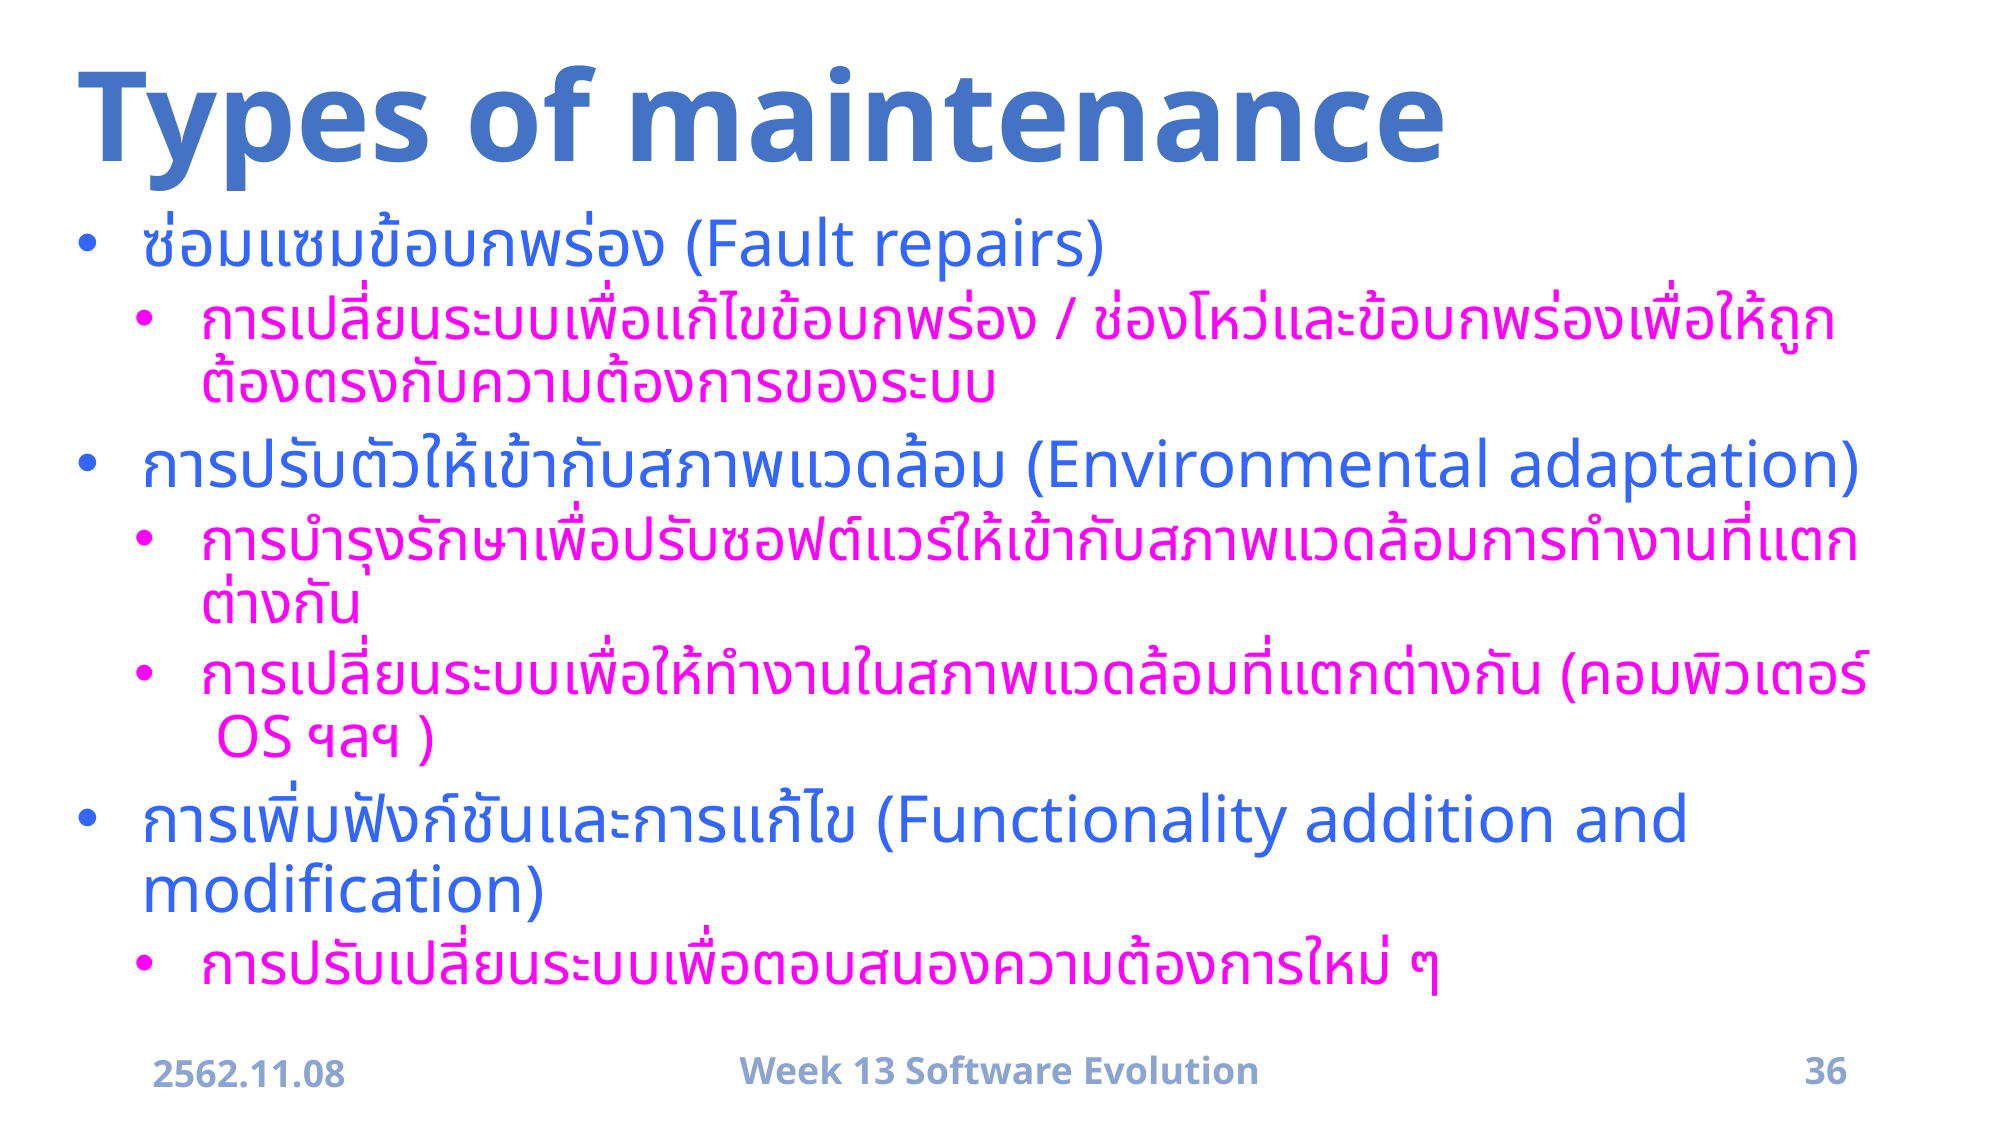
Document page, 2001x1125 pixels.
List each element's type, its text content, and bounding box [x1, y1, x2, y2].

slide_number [137, 1042, 588, 1103]
title Types of maintenance [61, 39, 1932, 203]
list ซ่อมแซมข้อบกพร่อง (Fault repairs) การเปลี่ยนระบบเพื่อแก้ไขข้อบกพร่อง / ช่องโหว่และข้อบกพร่องเพื่อให้ถูกต้องตรงกับความต้องการของระบบ การปรับตัวให้เข้ากับสภาพแวดล้อม (Environmental adaptation) การบำรุงรักษาเพื่อปรับซอฟต์แวร์ให้เข้ากับสภาพแวดล้อมการทำงานที่แตกต่างกัน การเปลี่ยนระบบเพื่อให้ทำงานในสภาพแวดล้อมที่แตกต่างกัน (คอมพิวเตอร์ OS ฯลฯ ) การเพิ่มฟังก์ชันและการแก้ไข (Functionality addition and modification) การปรับเปลี่ยนระบบเพื่อตอบสนองความต้องการใหม่ ๆ [61, 203, 1932, 1014]
footer Week 13 Software Evolution [662, 1042, 1338, 1103]
slide_number 36 [1412, 1042, 1863, 1103]
